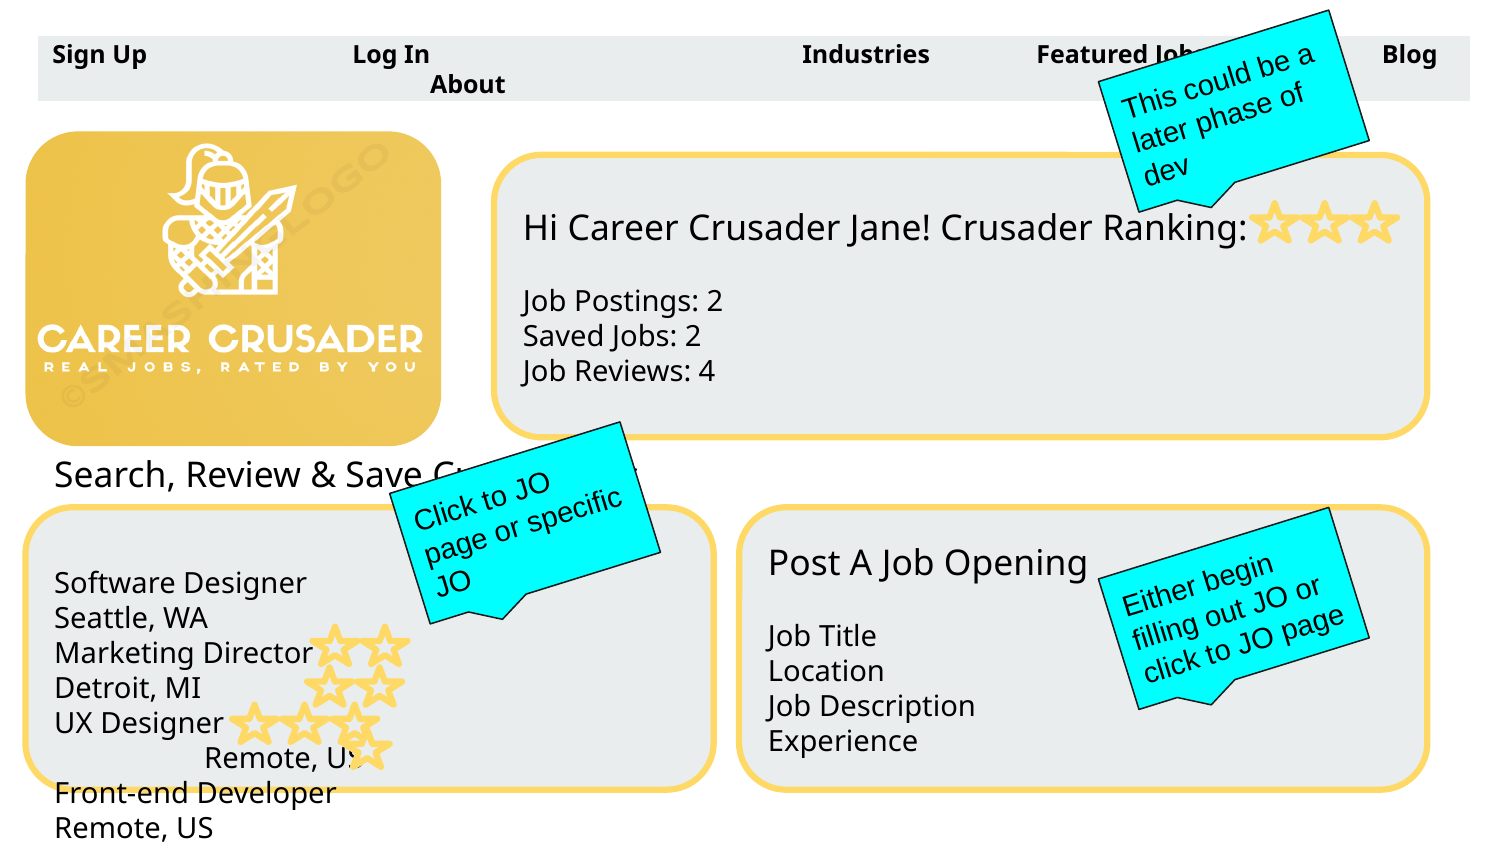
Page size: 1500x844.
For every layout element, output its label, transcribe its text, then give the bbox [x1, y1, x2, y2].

text_box [1352, 203, 1398, 241]
text_box Click to JO page or specific JO [389, 421, 661, 624]
text_box Hi Career Crusader Jane! Crusader Ranking: Job Postings: 2 Saved Jobs: 2 Job Reviews: 4 [493, 154, 1428, 438]
text_box [357, 667, 403, 705]
text_box [362, 626, 408, 664]
text_box [1252, 203, 1298, 241]
text_box [312, 626, 358, 664]
text_box Either begin filling out JO or click to JO page [1098, 507, 1370, 710]
picture [25, 131, 442, 447]
text_box [332, 704, 378, 742]
text_box [307, 667, 353, 705]
text_box [232, 704, 278, 742]
text_box Search, Review & Save Current Jobs Software Designer Seattle, WA Marketing Director Detroit, MI UX Designer Remote, US Front-end Developer Remote, US [25, 507, 714, 790]
text_box [282, 704, 328, 742]
text_box This could be a later phase of dev [1098, 10, 1370, 213]
text_box Sign Up Log In Industries Featured Jobs Blog About [37, 35, 1245, 102]
text_box [1302, 203, 1348, 241]
text_box Post A Job Opening Job Title Location Job Description Experience [739, 507, 1428, 790]
text_box [344, 729, 390, 767]
text_box Sign Up Log In Industries Featured Jobs Blog About [1337, 35, 1471, 102]
